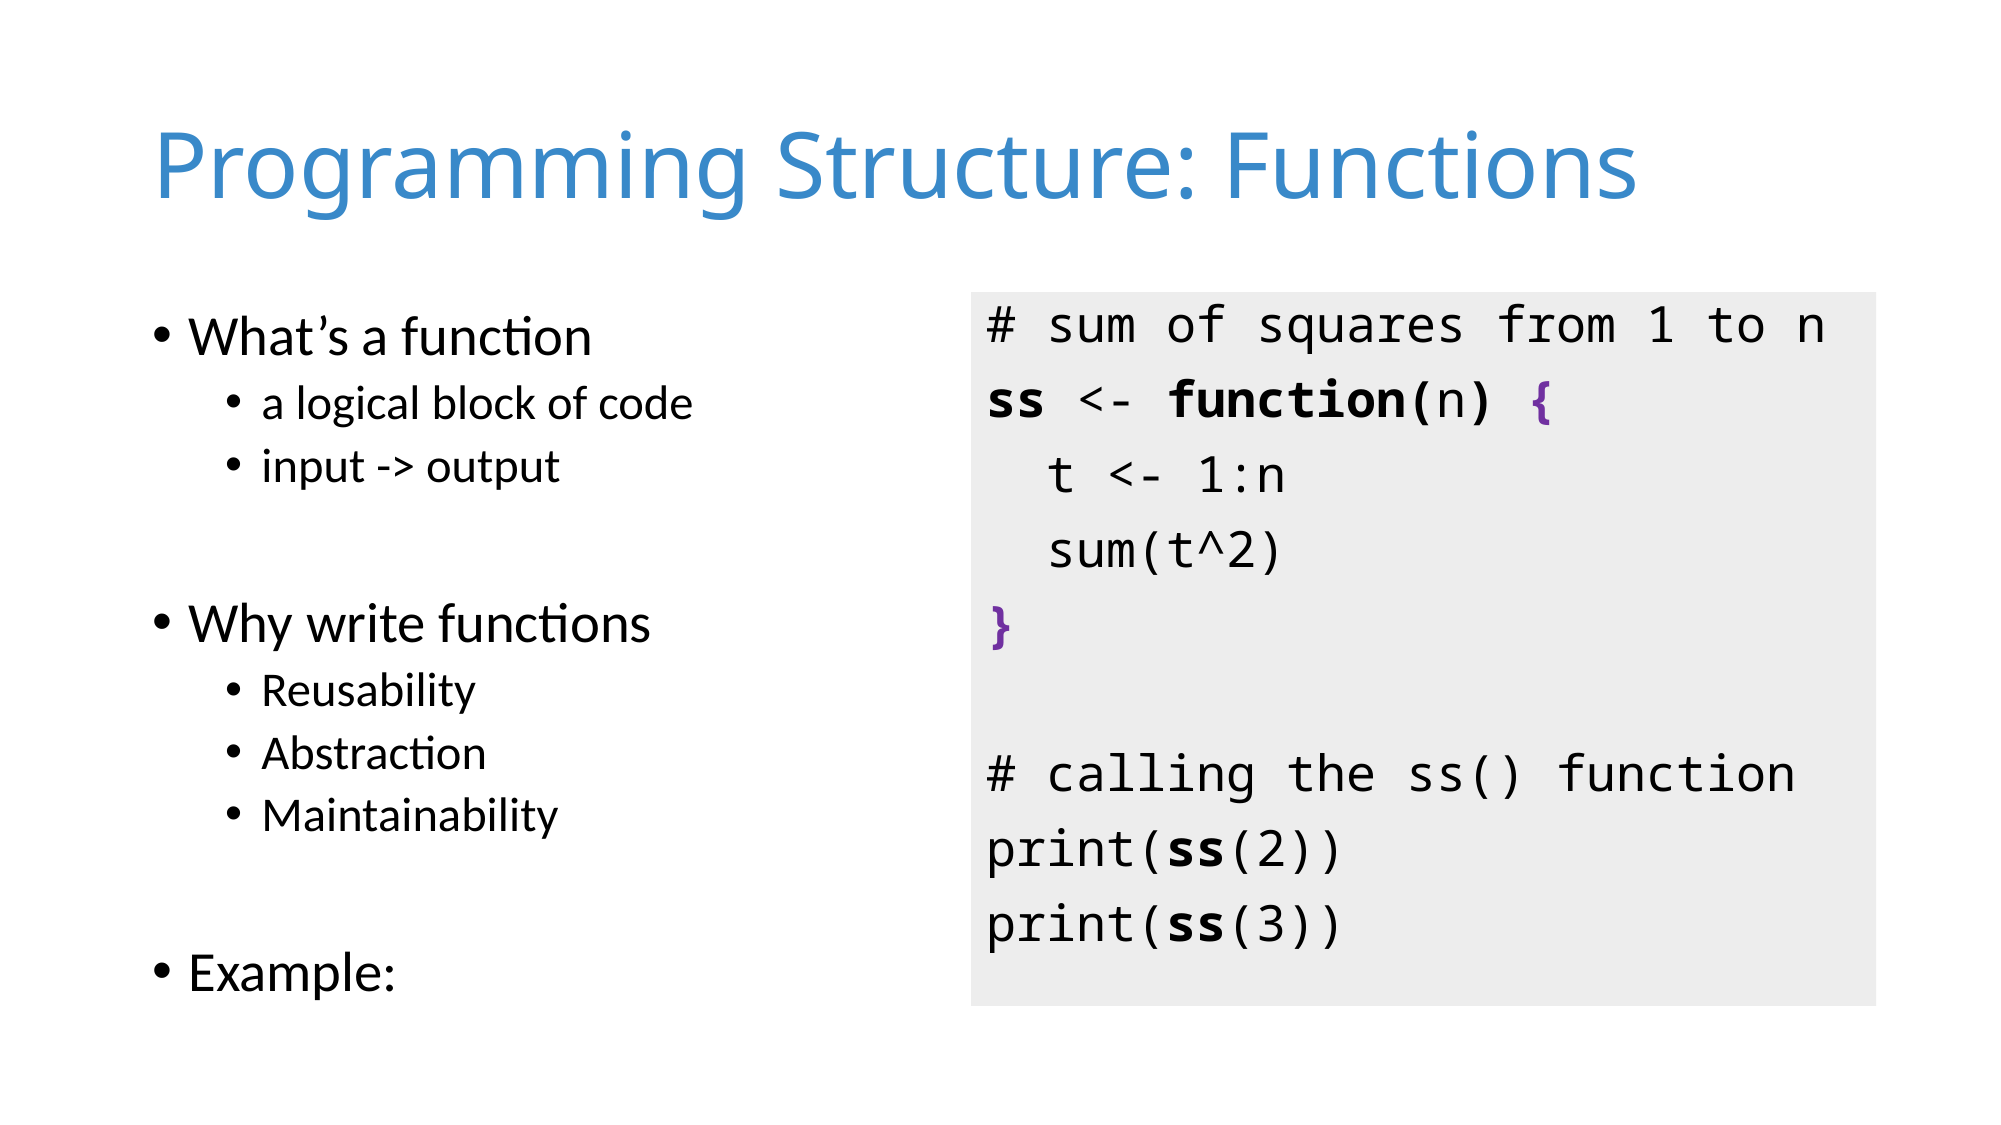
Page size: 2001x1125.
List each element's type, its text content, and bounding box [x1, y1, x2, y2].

text_box # sum of squares from 1 to n ss <- function(n) { t <- 1:n sum(t^2) } # calling the ss() function print(ss(2)) print(ss(3)) [971, 292, 1877, 1006]
title Programming Structure: Functions [137, 59, 1863, 278]
